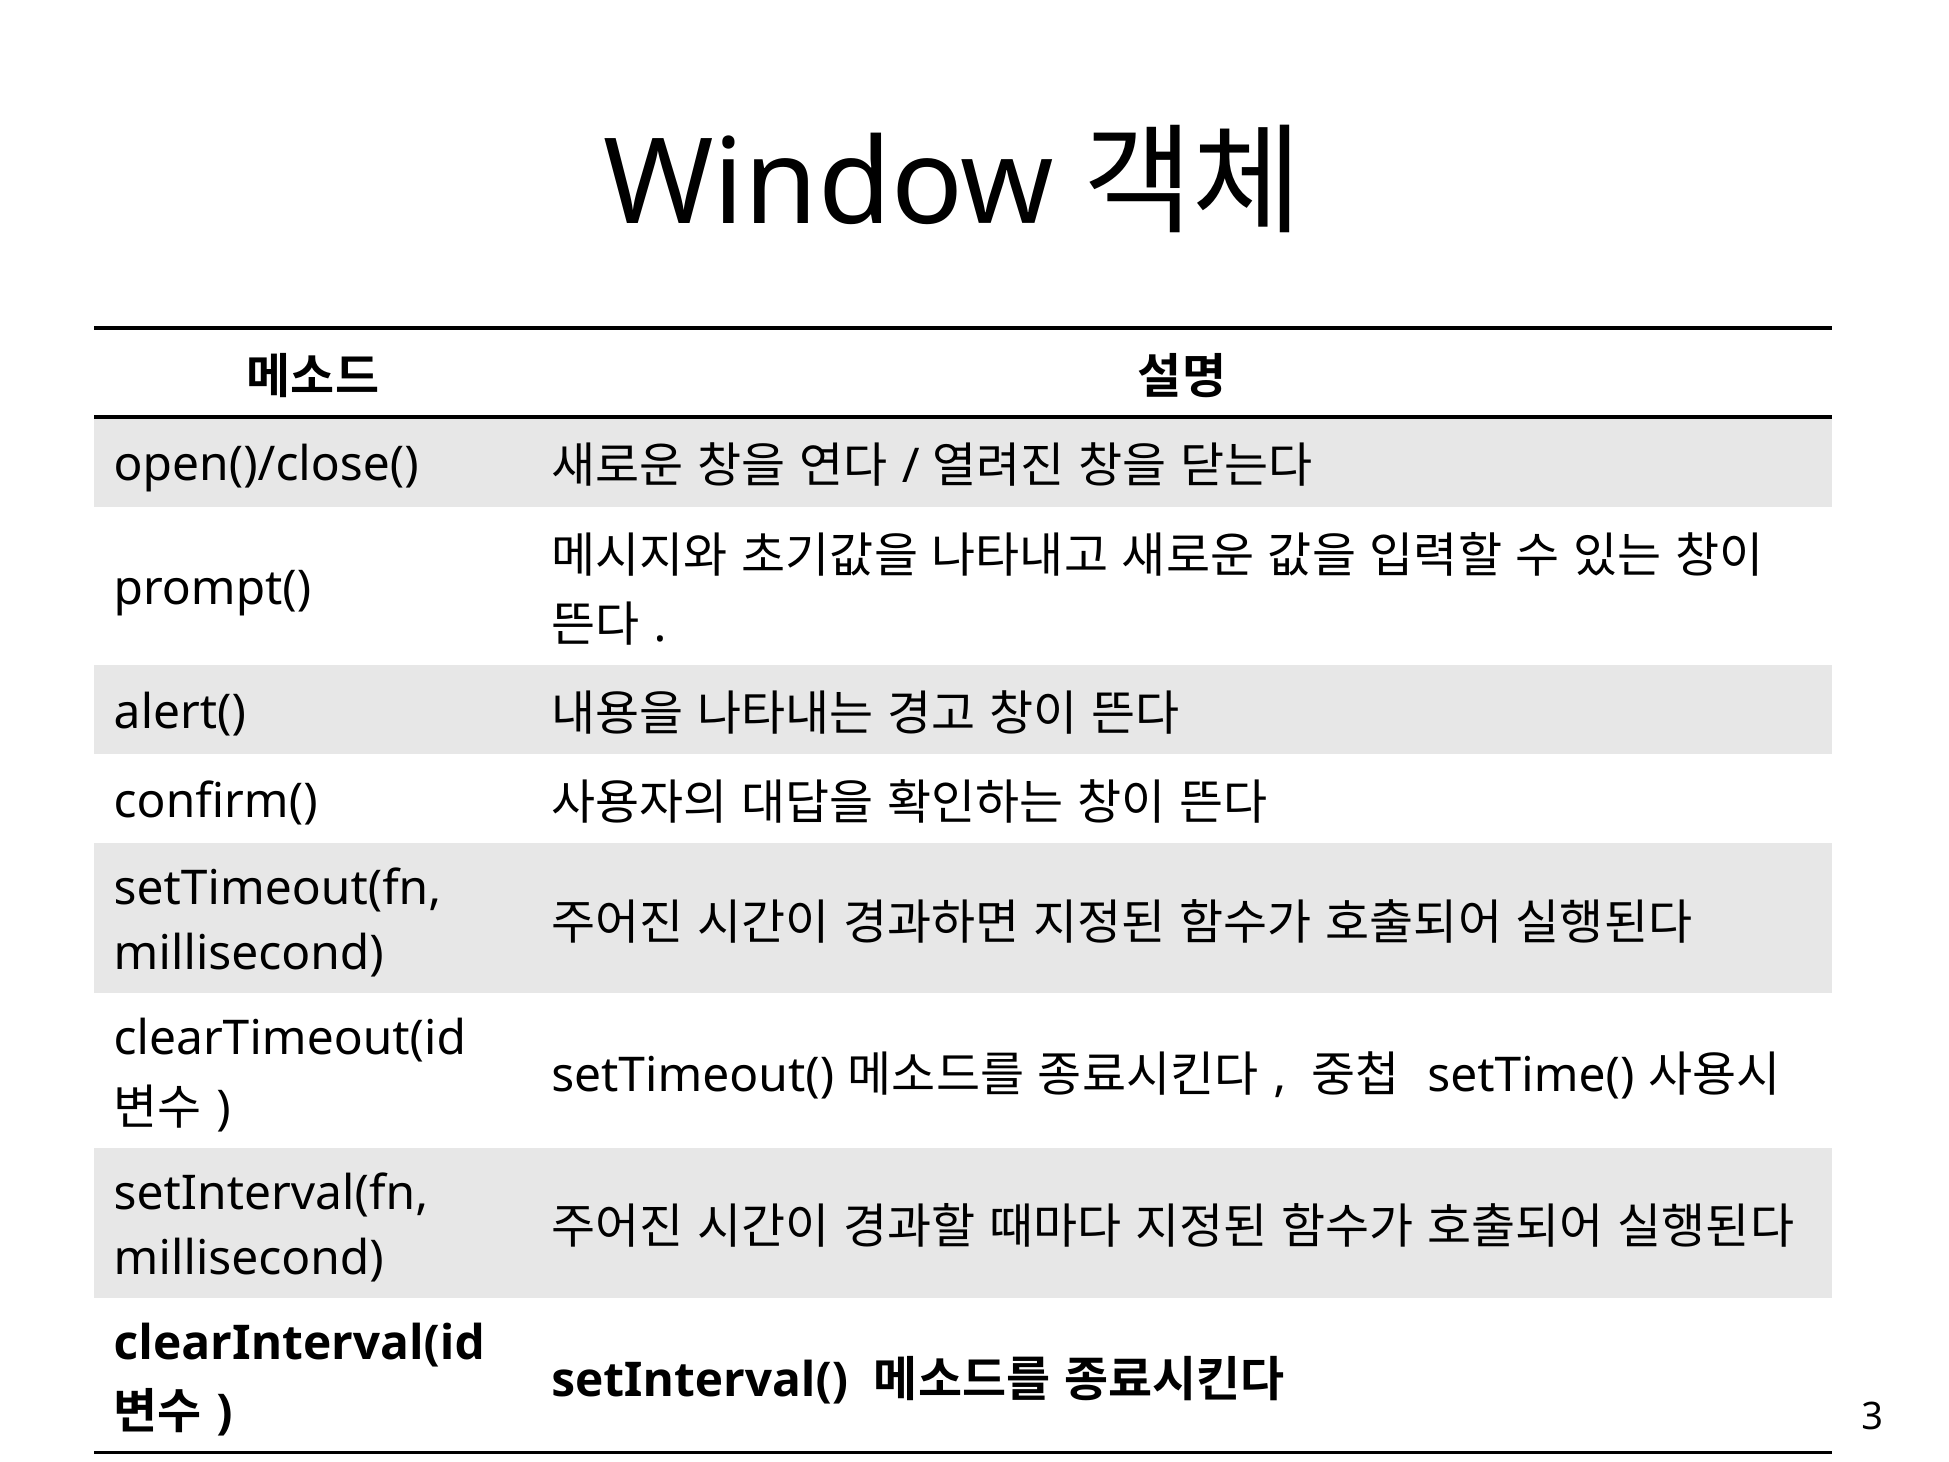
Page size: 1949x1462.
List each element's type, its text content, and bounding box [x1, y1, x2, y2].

table_cell setTimeout(fn, millisecond) [94, 843, 532, 993]
table_cell setTimeout()메소드를 종료시킨다, 중첩 setTime()사용시 [532, 993, 1832, 1148]
table_cell alert() [94, 665, 532, 754]
table_cell open()/close() [94, 419, 532, 507]
table_cell setInterval() 메소드를 종료시킨다 [532, 1298, 1832, 1451]
title Window객체 [156, 92, 1749, 255]
table_cell clearTimeout(id변수) [94, 993, 532, 1148]
table_header 설명 [532, 330, 1832, 415]
table_cell 메시지와 초기값을 나타내고 새로운 값을 입력할 수 있는 창이 뜬다. [532, 507, 1832, 665]
table_cell setInterval(fn, millisecond) [94, 1148, 532, 1298]
table_cell 주어진 시간이 경과하면 지정된 함수가 호출되어 실행된다 [532, 843, 1832, 993]
table_header 메소드 [94, 330, 532, 415]
table_cell 새로운 창을 연다/열려진 창을 닫는다 [532, 419, 1832, 507]
table_cell clearInterval(id변수) [94, 1298, 532, 1451]
table_cell 사용자의 대답을 확인하는 창이 뜬다 [532, 754, 1832, 843]
table_cell 주어진 시간이 경과할 때마다 지정된 함수가 호출되어 실행된다 [532, 1148, 1832, 1298]
table_cell confirm() [94, 754, 532, 843]
list [48, 284, 1897, 1343]
table_cell prompt() [94, 507, 532, 665]
table_cell 내용을 나타내는 경고 창이 뜬다 [532, 665, 1832, 754]
slide_number 3 [1496, 1372, 1899, 1462]
